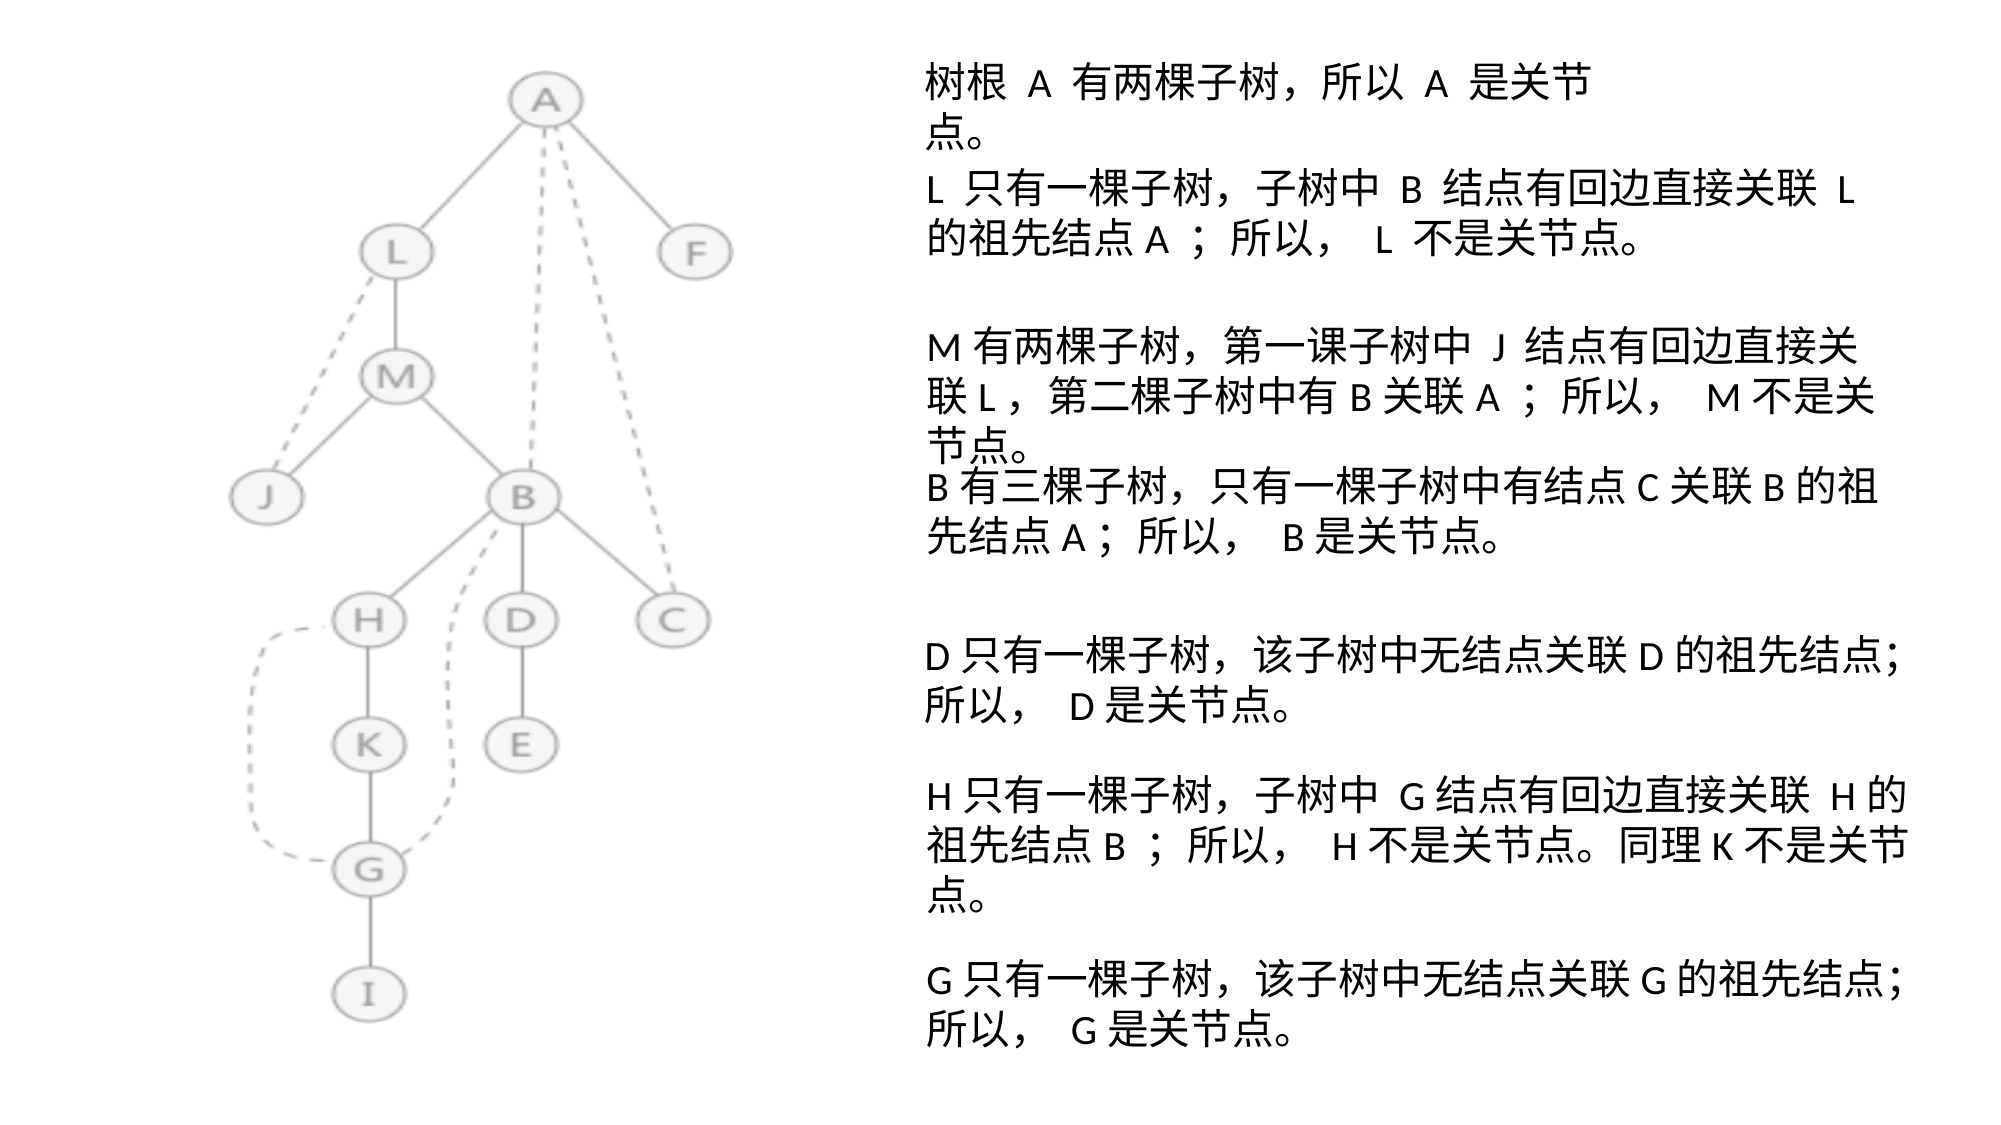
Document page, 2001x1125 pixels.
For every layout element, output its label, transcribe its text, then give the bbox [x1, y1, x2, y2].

text_box D只有一棵子树，该子树中无结点关联D的祖先结点；所以， D是关节点。 [909, 621, 1904, 737]
text_box G只有一棵子树，该子树中无结点关联G的祖先结点；所以， G是关节点。 [911, 945, 1905, 1061]
text_box B有三棵子树，只有一棵子树中有结点C关联B的祖先结点A；所以， B是关节点。 [911, 452, 1905, 567]
text_box M有两棵子树，第一课子树中 J 结点有回边直接关联L，第二棵子树中有B关联A ；所以， M不是关节点。 [911, 312, 1905, 452]
text_box H只有一棵子树，子树中 G结点有回边直接关联 H的祖先结点B ；所以， H不是关节点。同理K不是关节点。 [911, 761, 1960, 927]
picture [167, 36, 837, 1031]
text_box L 只有一棵子树，子树中 B 结点有回边直接关联 L的祖先结点A ；所以， L 不是关节点。 [911, 154, 1877, 270]
text_box 树根 A 有两棵子树，所以 A 是关节点。 [909, 48, 1644, 163]
